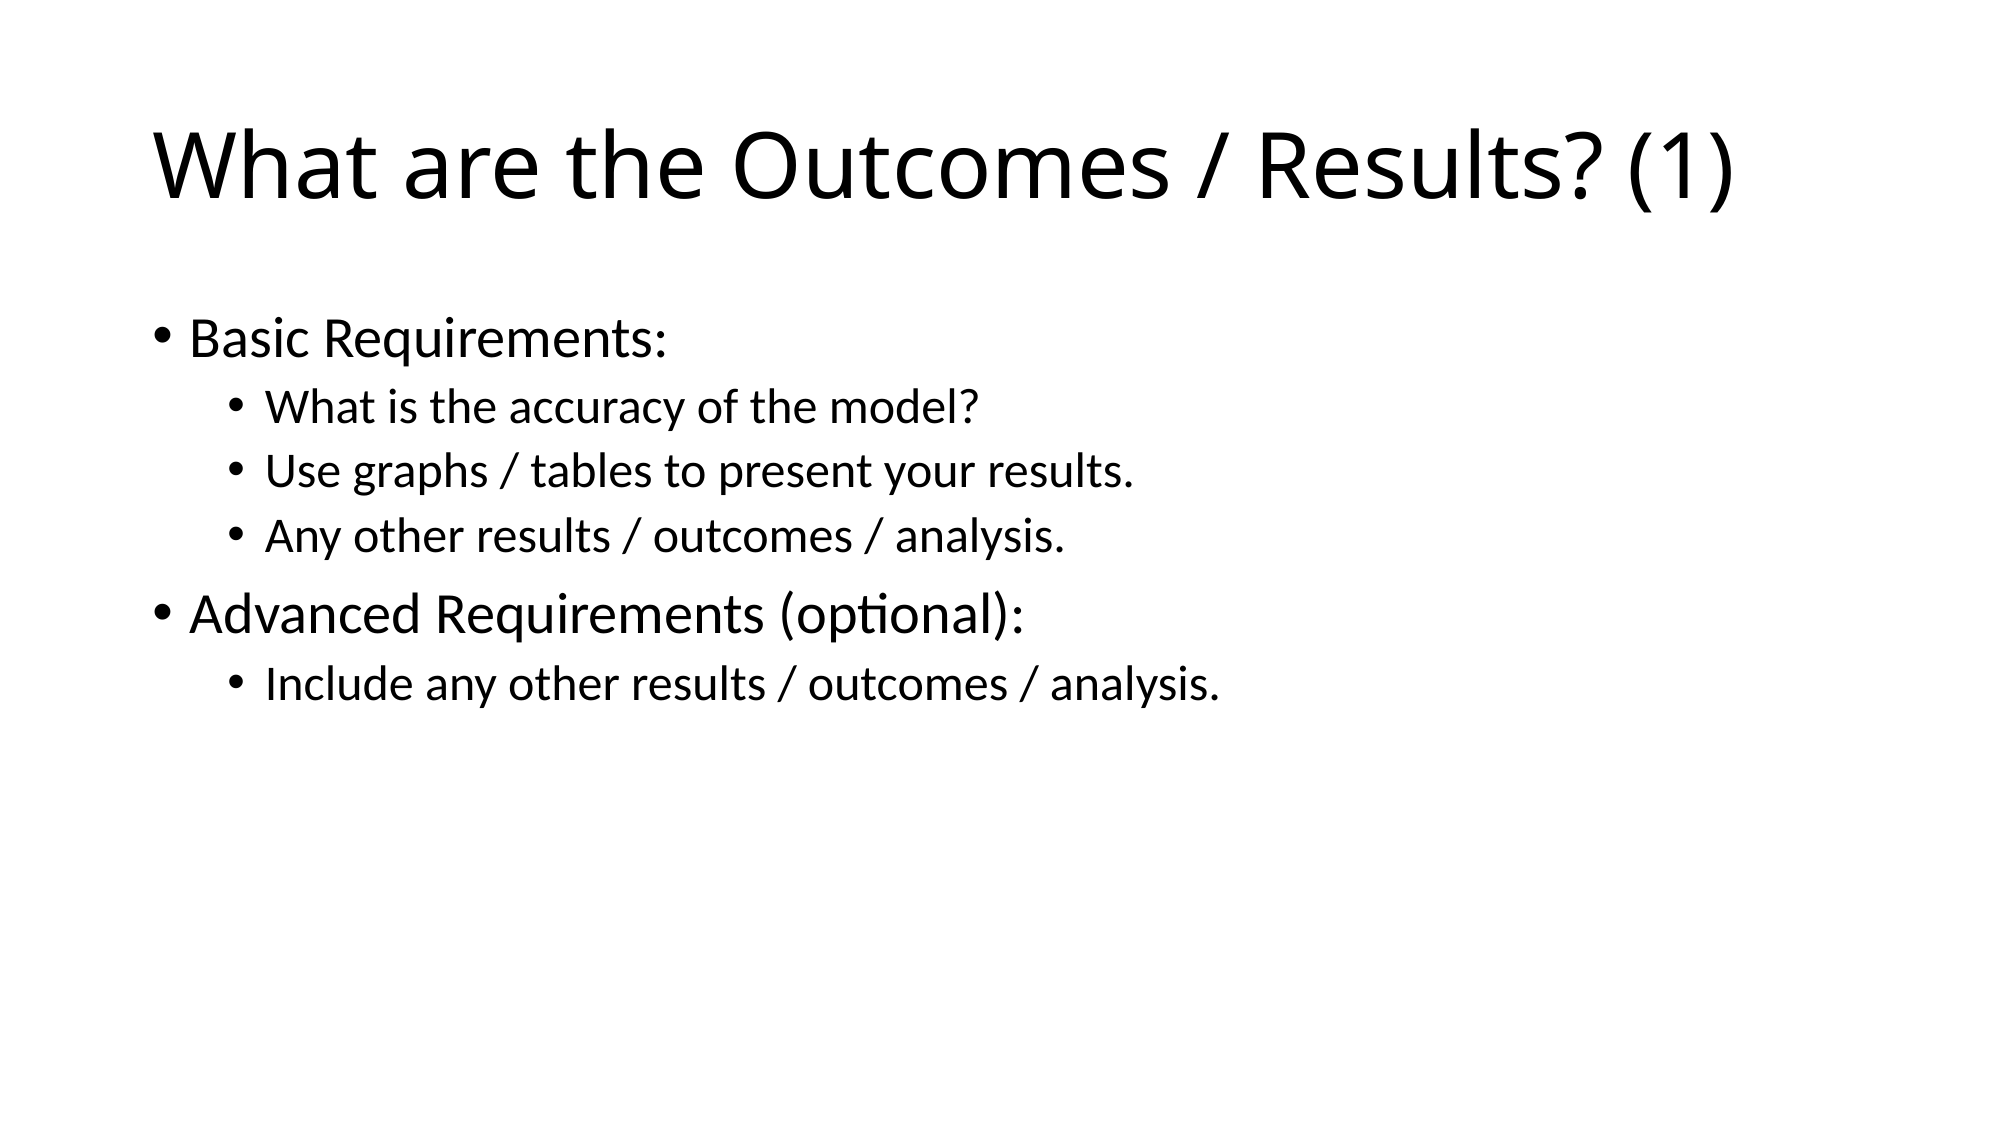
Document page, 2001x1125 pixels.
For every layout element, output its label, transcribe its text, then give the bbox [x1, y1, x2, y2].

list Basic Requirements: What is the accuracy of the model? Use graphs / tables to present your results. Any other results / outcomes / analysis. Advanced Requirements (optional): Include any other results / outcomes / analysis. [137, 299, 1863, 1014]
title What are the Outcomes / Results? (1) [137, 59, 1863, 278]
